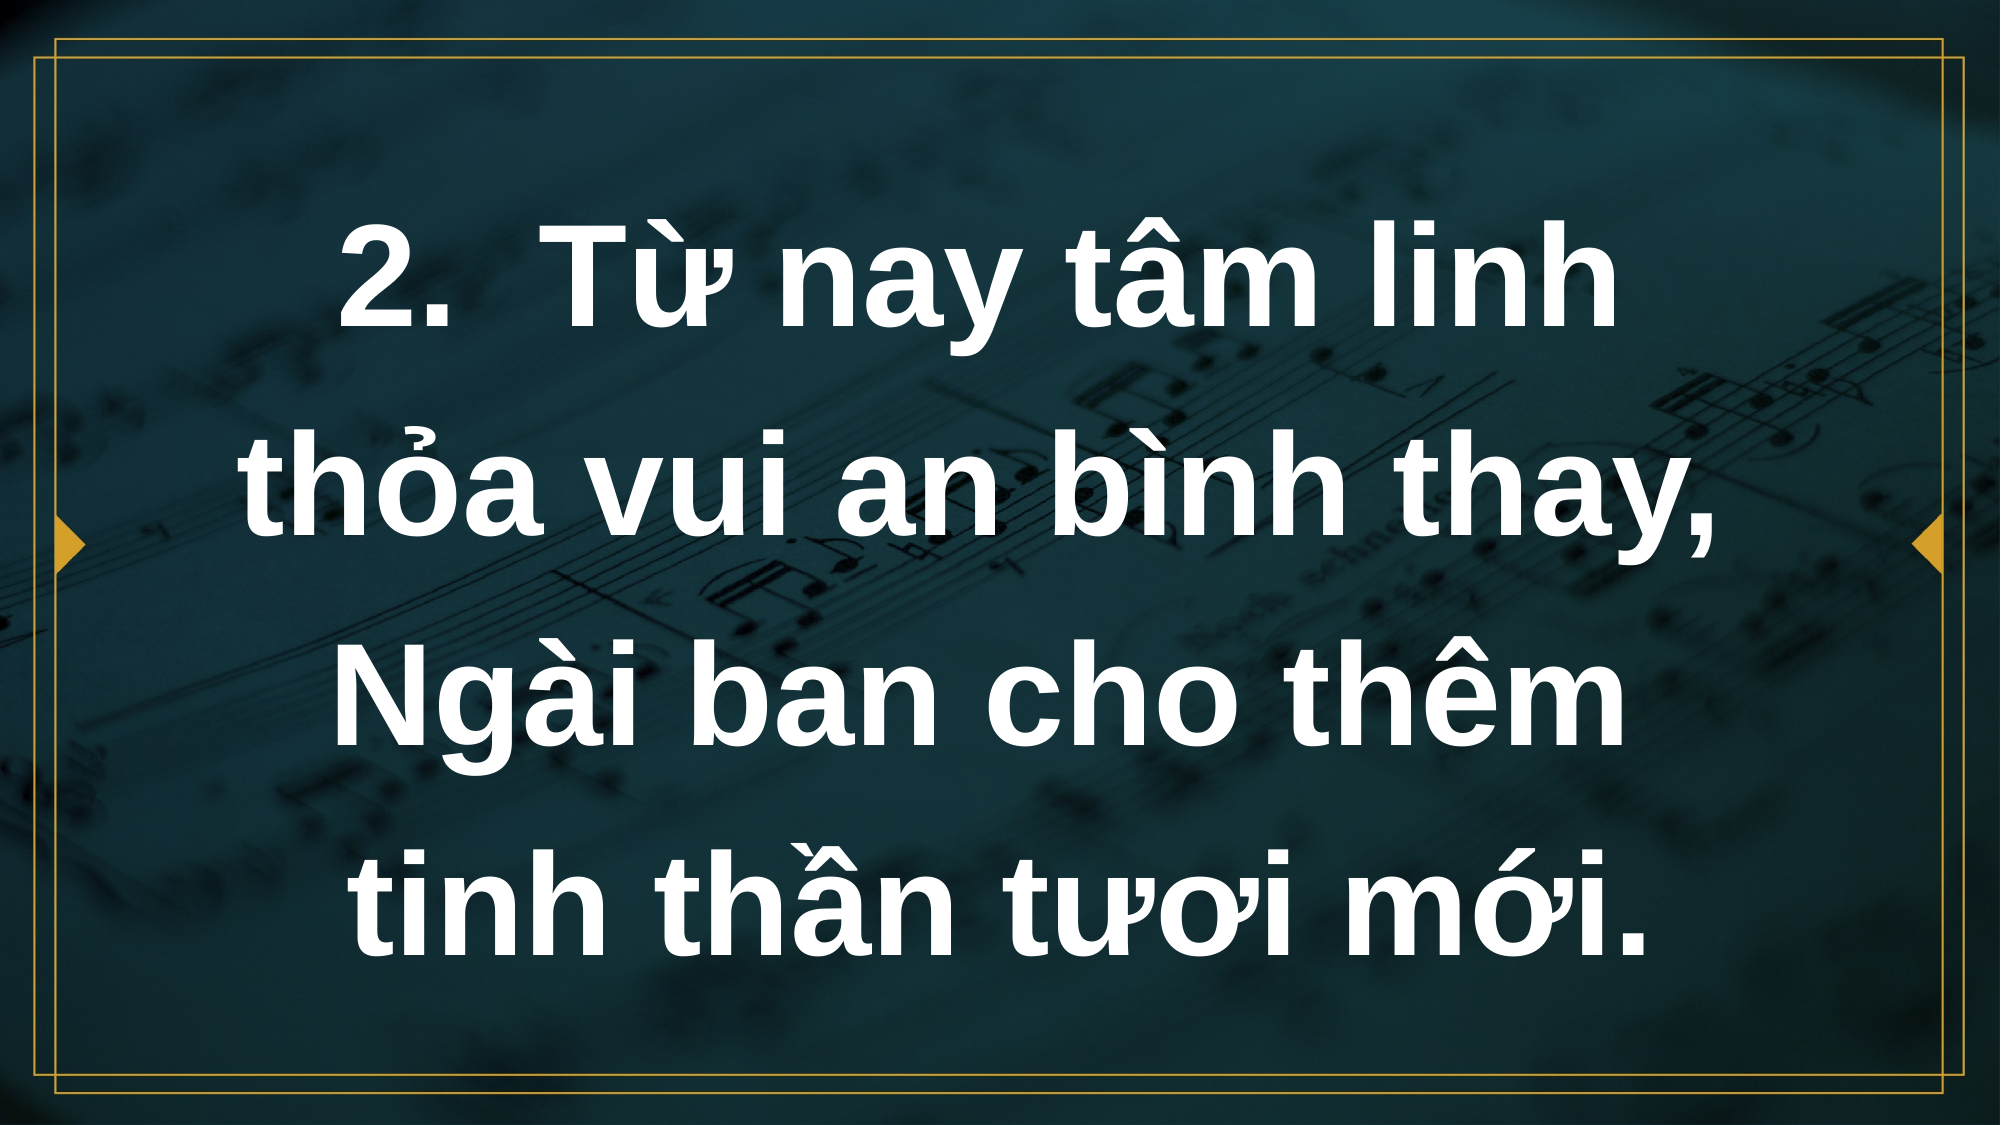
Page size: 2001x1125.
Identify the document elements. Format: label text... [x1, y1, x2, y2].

picture [0, 0, 2000, 1125]
title 2. Từ nay tâm linh thỏa vui an bình thay, Ngài ban cho thêm tinh thần tươi mới. [55, 53, 1945, 1077]
